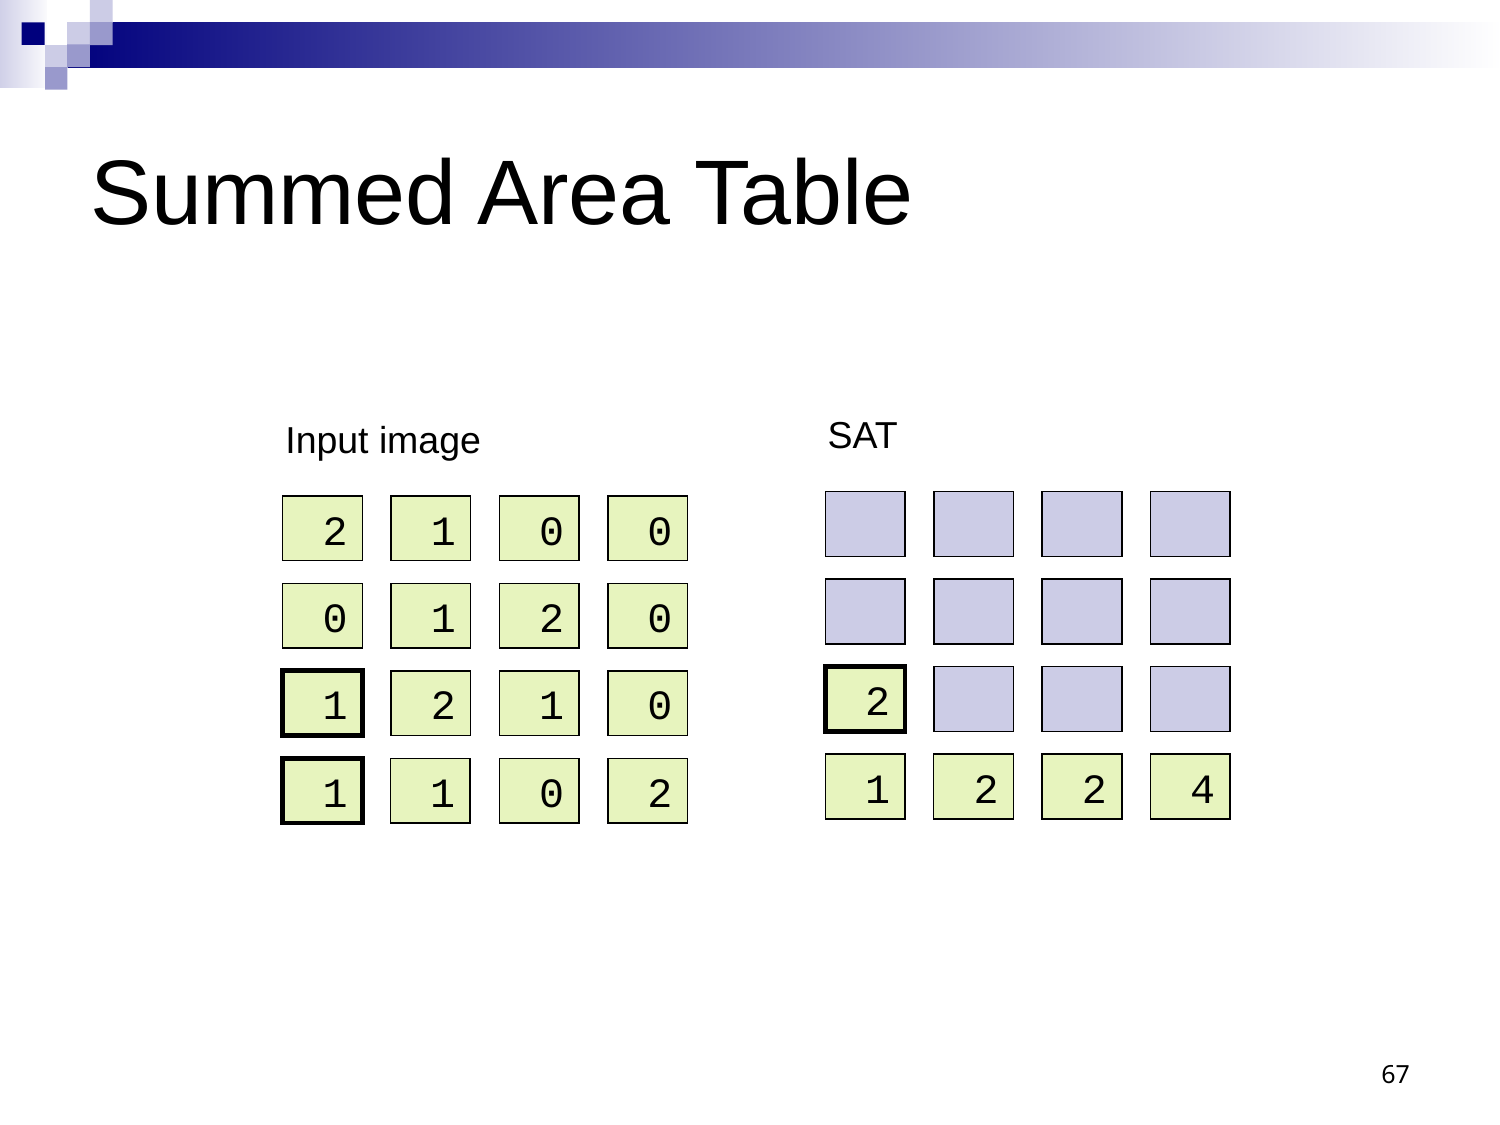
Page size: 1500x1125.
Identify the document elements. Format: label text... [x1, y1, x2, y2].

text_box [1150, 666, 1231, 732]
text_box [689, 22, 693, 67]
text_box 2 [933, 754, 1014, 819]
title Summed Area Table [75, 75, 1425, 300]
text_box SAT [812, 404, 913, 464]
text_box 2 [391, 670, 471, 736]
text_box 1 [282, 758, 363, 824]
text_box 2 [1042, 754, 1122, 819]
text_box [1042, 579, 1122, 644]
text_box 1 [391, 495, 471, 561]
text_box [933, 579, 1014, 644]
text_box 2 [825, 666, 906, 732]
text_box 1 [825, 754, 906, 819]
text_box 111 [778, 22, 783, 67]
text_box 2 [607, 758, 688, 824]
text_box 0 [499, 495, 580, 561]
text_box [1042, 666, 1122, 732]
text_box [825, 579, 906, 644]
text_box 4 [1150, 754, 1231, 819]
text_box [933, 666, 1014, 732]
text_box 0 [607, 670, 688, 736]
text_box 1 [390, 758, 471, 824]
text_box 1 [499, 670, 580, 736]
text_box [825, 491, 906, 557]
text_box 0 [282, 583, 363, 649]
text_box [1150, 579, 1231, 644]
text_box 0 [607, 495, 688, 561]
text_box 0 [499, 758, 580, 824]
text_box [1150, 491, 1231, 557]
text_box [933, 491, 1014, 557]
text_box 1 [391, 583, 471, 649]
text_box Input image [270, 408, 496, 468]
text_box 0 [607, 583, 688, 649]
slide_number 67 [1074, 1024, 1426, 1101]
text_box 1 [282, 670, 363, 736]
text_box 2 [499, 583, 580, 649]
text_box [1042, 491, 1122, 557]
text_box 2 [282, 495, 363, 561]
